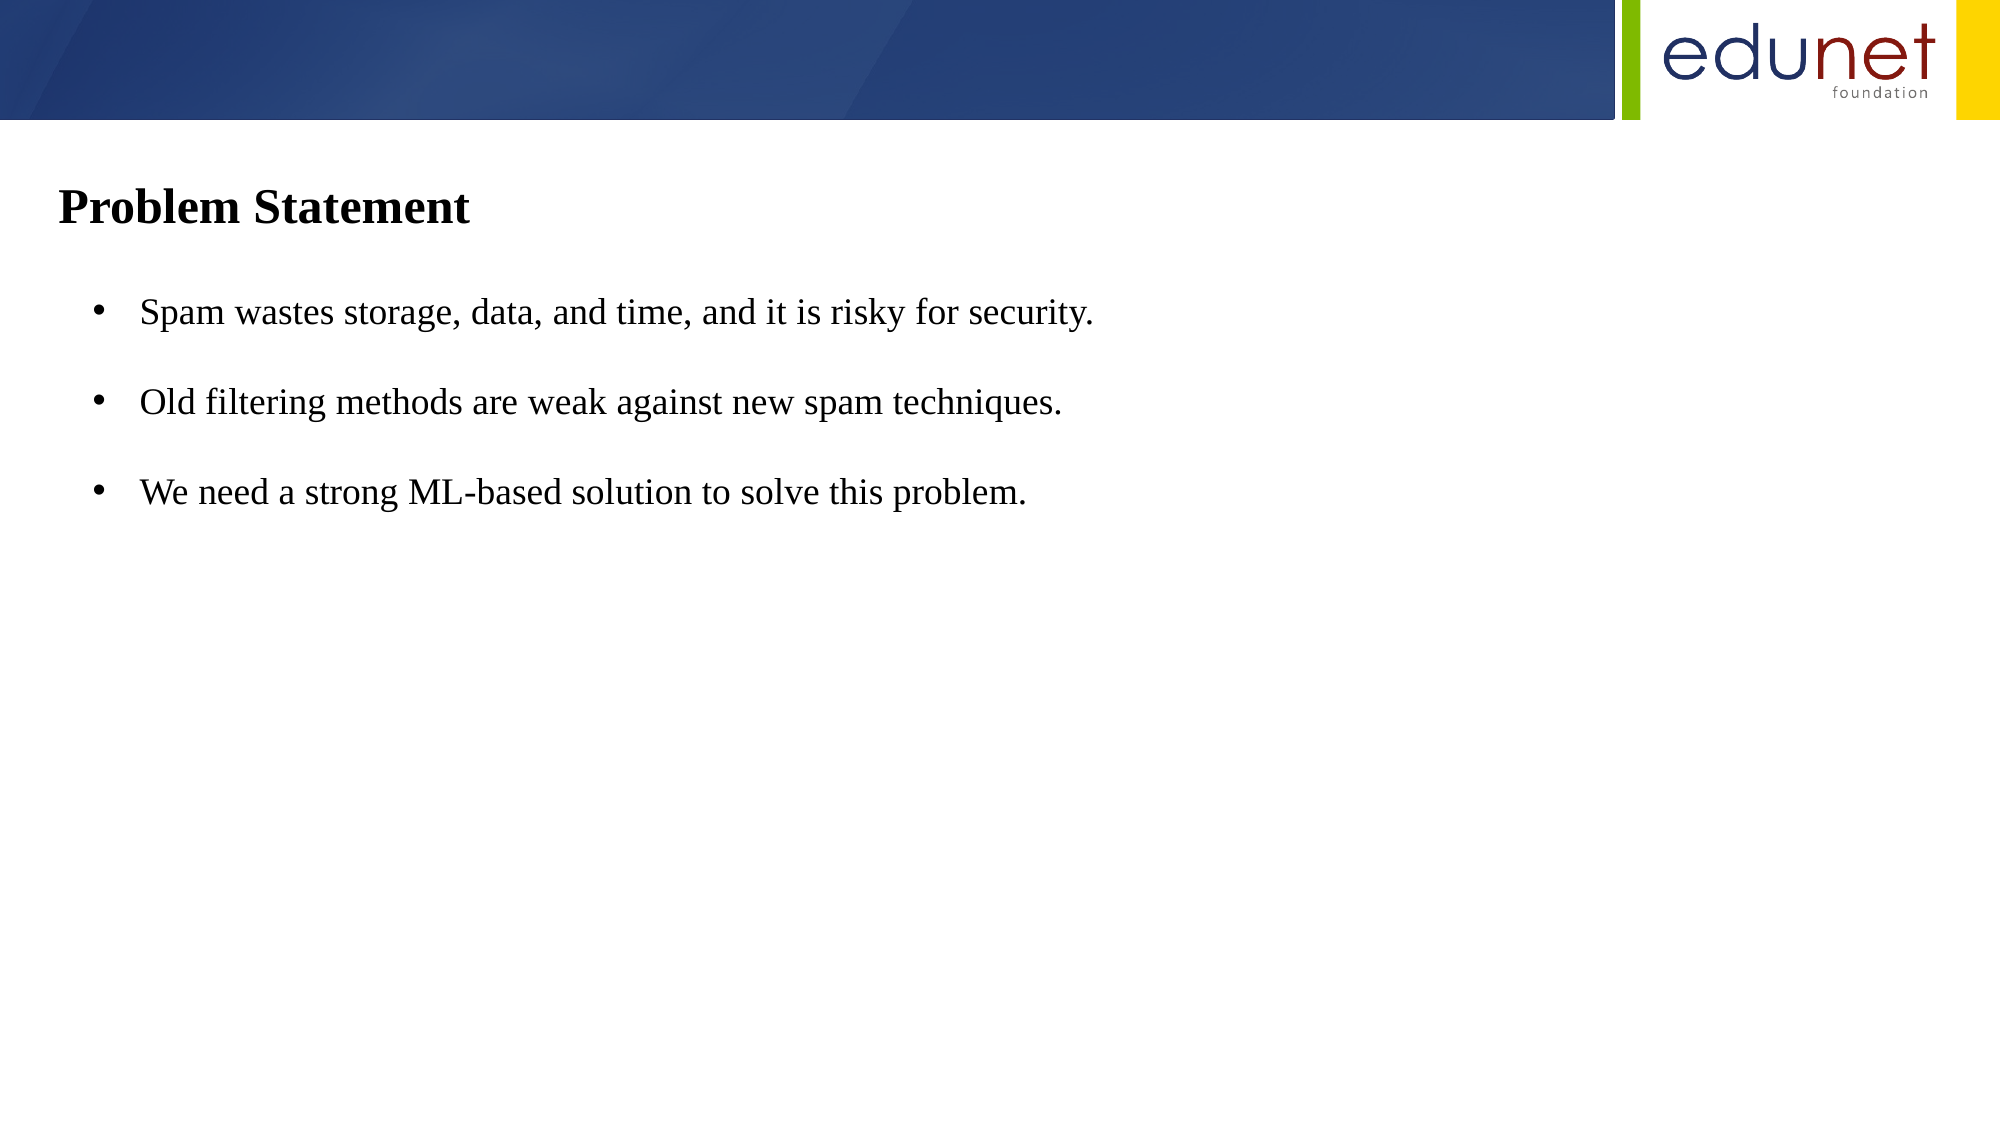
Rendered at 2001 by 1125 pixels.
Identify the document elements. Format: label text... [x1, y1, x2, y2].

text_box Problem Statement [43, 165, 1045, 241]
text_box Spam wastes storage, data, and time, and it is risky for security. Old filtering methods are weak against new spam techniques. We need a strong ML-based solution to solve this problem. [77, 279, 1504, 519]
picture [1652, 12, 1948, 108]
